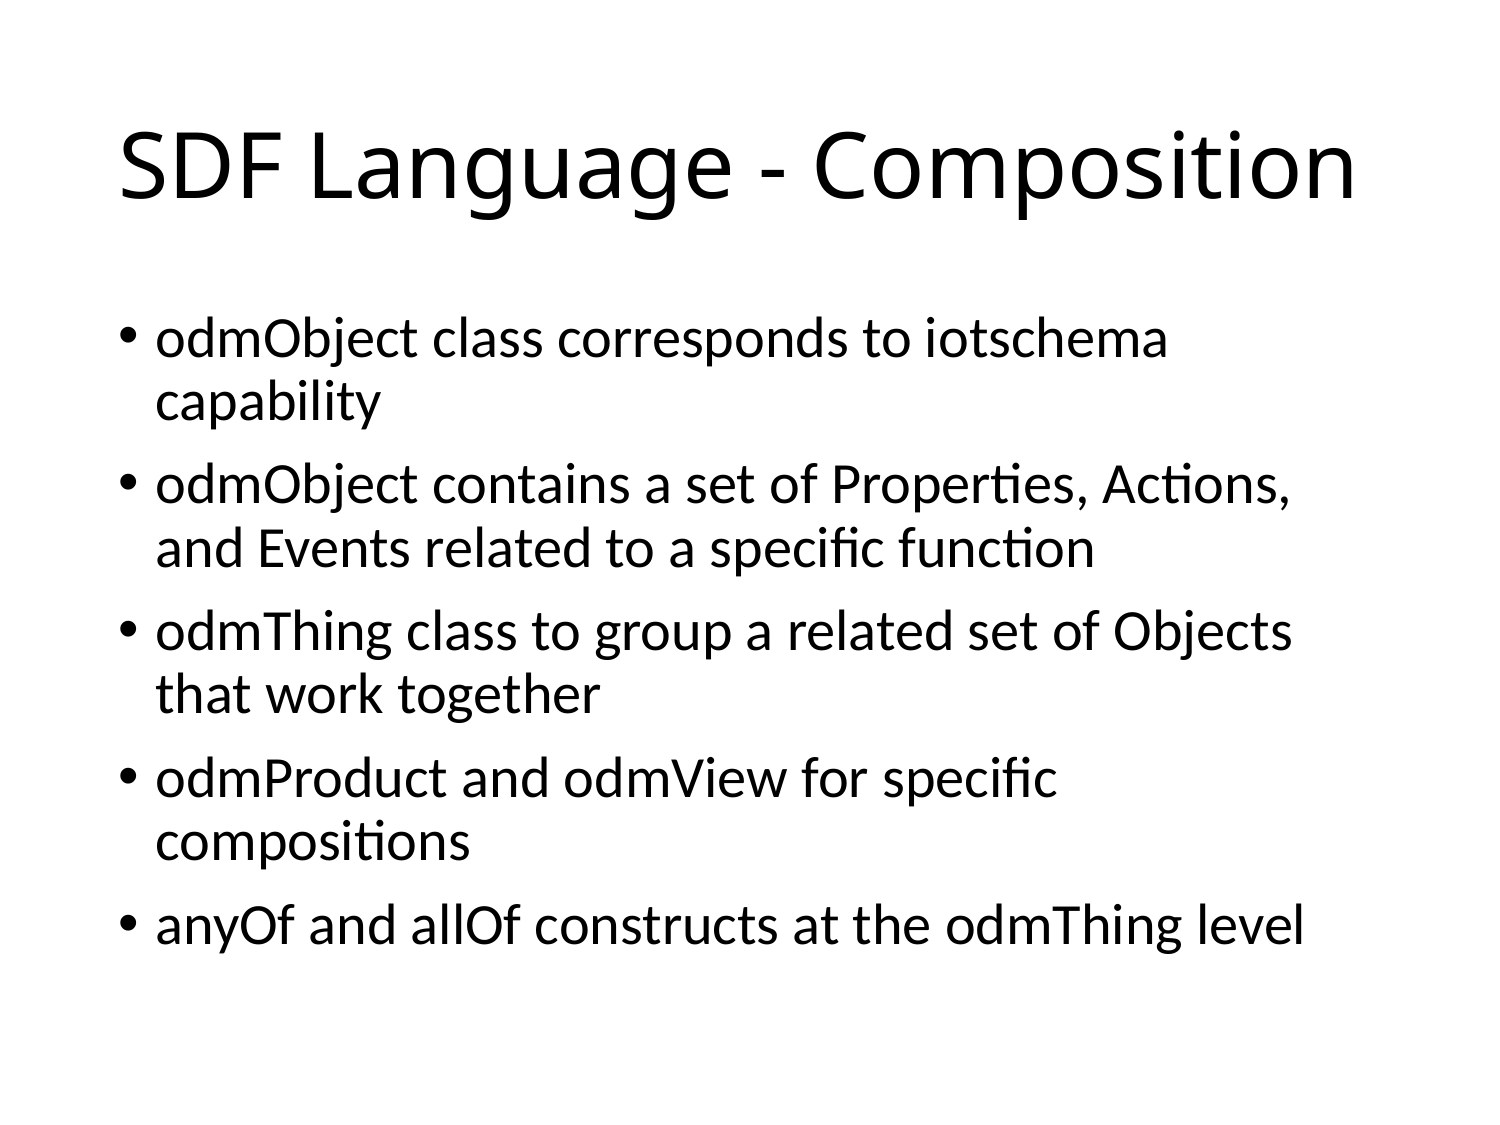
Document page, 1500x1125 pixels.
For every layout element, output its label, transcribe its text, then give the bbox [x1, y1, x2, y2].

list odmObject class corresponds to iotschema capability odmObject contains a set of Properties, Actions, and Events related to a specific function odmThing class to group a related set of Objects that work together odmProduct and odmView for specific compositions anyOf and allOf constructs at the odmThing level [103, 299, 1397, 1014]
title SDF Language - Composition [103, 59, 1397, 278]
